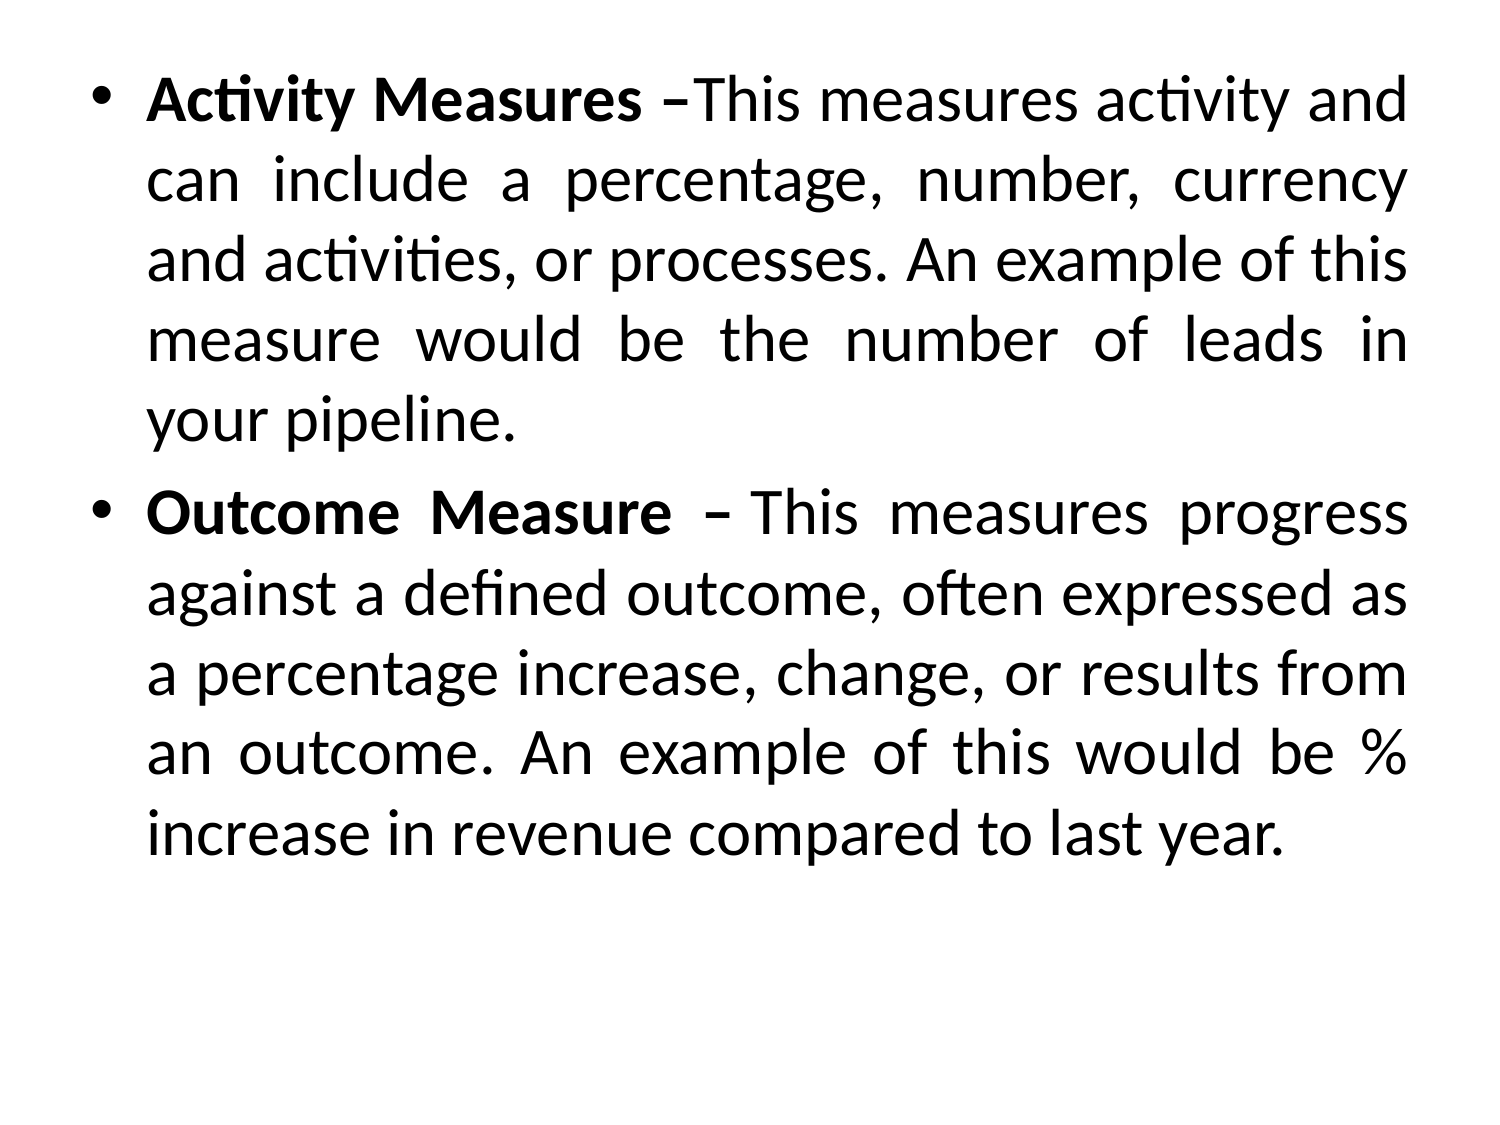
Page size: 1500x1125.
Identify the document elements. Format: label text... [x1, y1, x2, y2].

list Activity Measures –This measures activity and can include a percentage, number, currency and activities, or processes. An example of this measure would be the number of leads in your pipeline. Outcome Measure – This measures progress against a defined outcome, often expressed as a percentage increase, change, or results from an outcome. An example of this would be % increase in revenue compared to last year. [75, 46, 1425, 1005]
